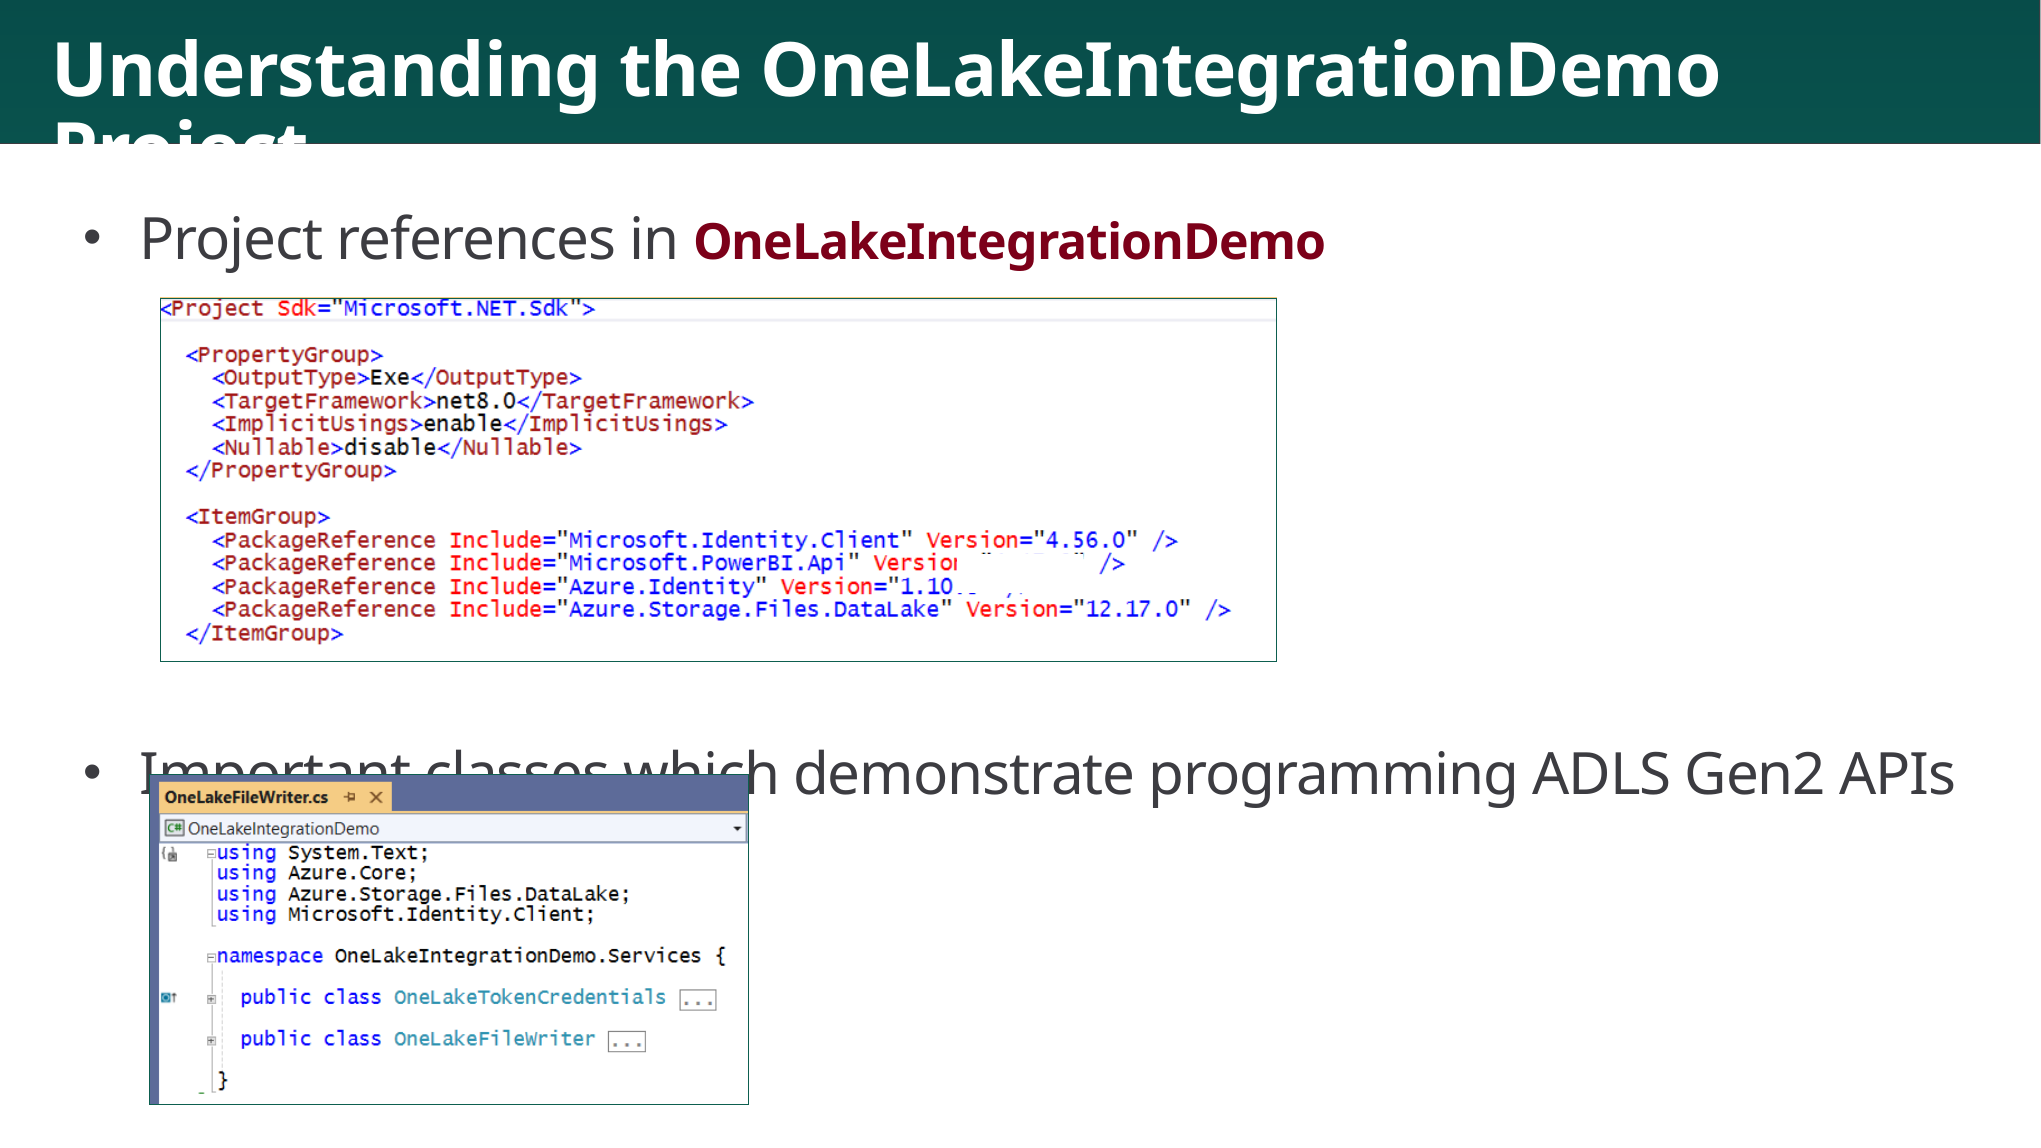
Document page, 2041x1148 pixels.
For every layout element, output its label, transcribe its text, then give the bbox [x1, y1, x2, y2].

picture [148, 774, 749, 1105]
list Project references in OneLakeIntegrationDemo Important classes which demonstrate programming ADLS Gen2 APIs [83, 201, 1988, 940]
picture [160, 297, 1277, 662]
title Understanding the OneLakeIntegrationDemo Project [51, 31, 1988, 113]
